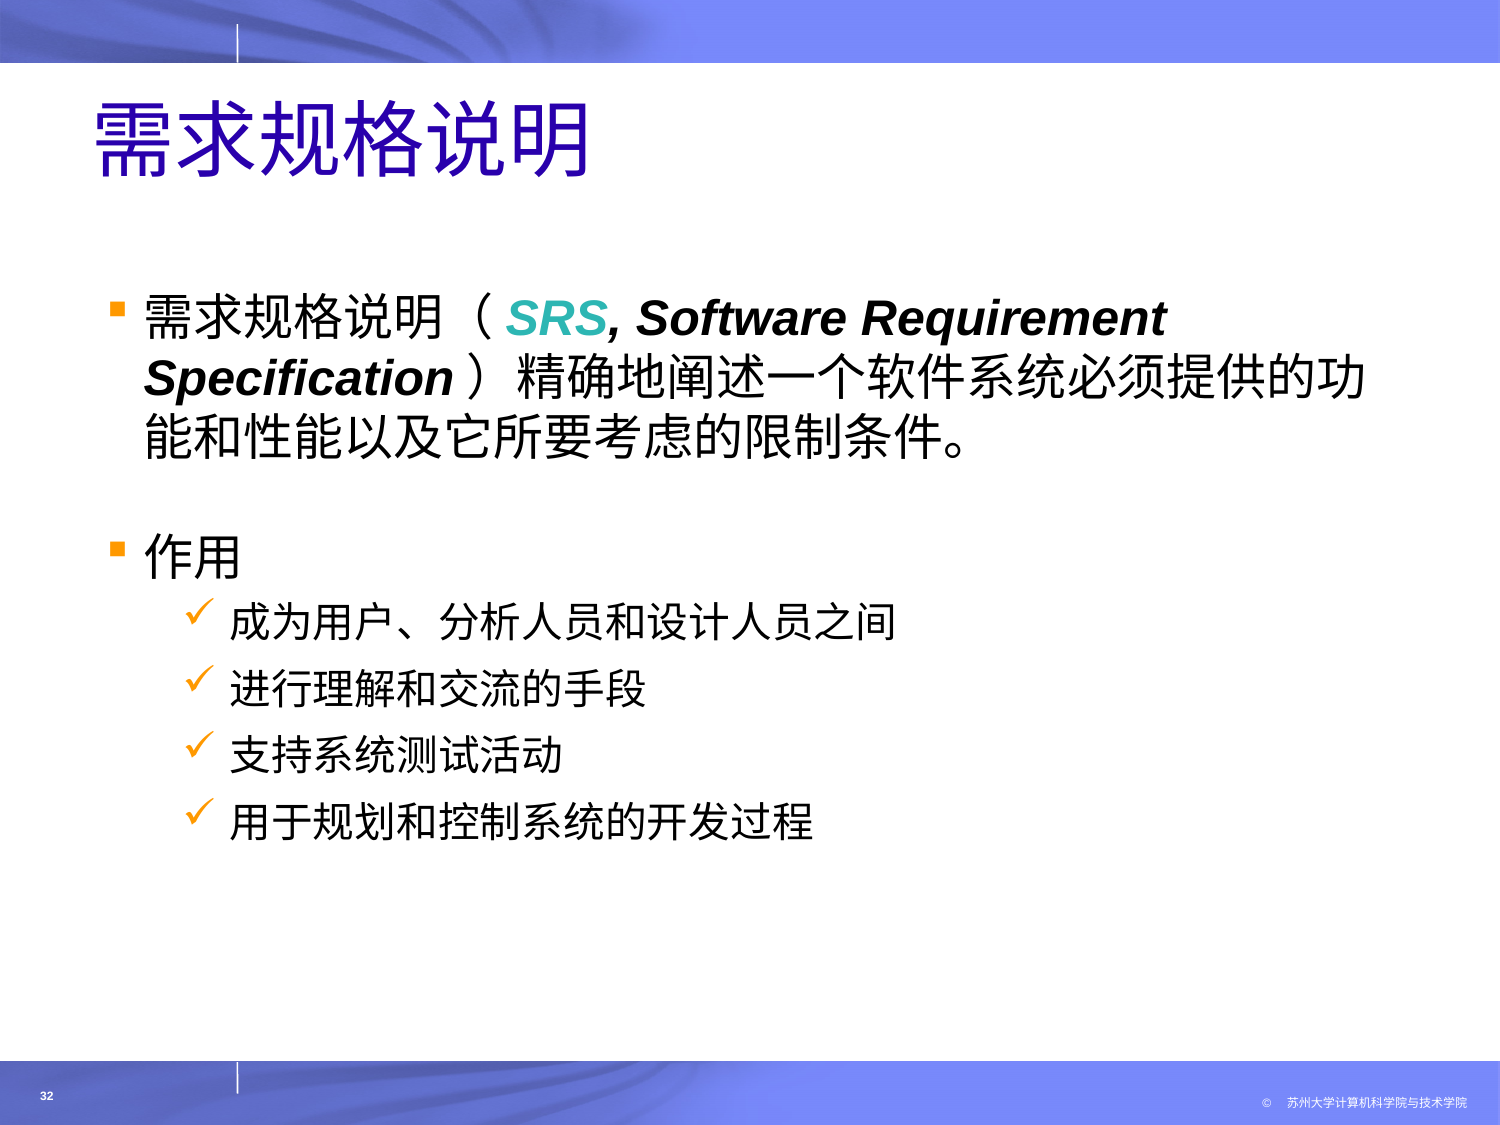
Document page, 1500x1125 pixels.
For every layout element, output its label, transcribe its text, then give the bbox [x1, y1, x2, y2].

picture [0, 0, 1500, 63]
slide_number 32 [25, 1066, 191, 1120]
picture [0, 1061, 1500, 1125]
title 需求规格说明 [76, 91, 1430, 210]
list 需求规格说明（SRS, Software Requirement Specification）精确地阐述一个软件系统必须提供的功能和性能以及它所要考虑的限制条件。 作用 成为用户、分析人员和设计人员之间 进行理解和交流的手段 支持系统测试活动 用于规划和控制系统的开发过程 [91, 277, 1403, 918]
